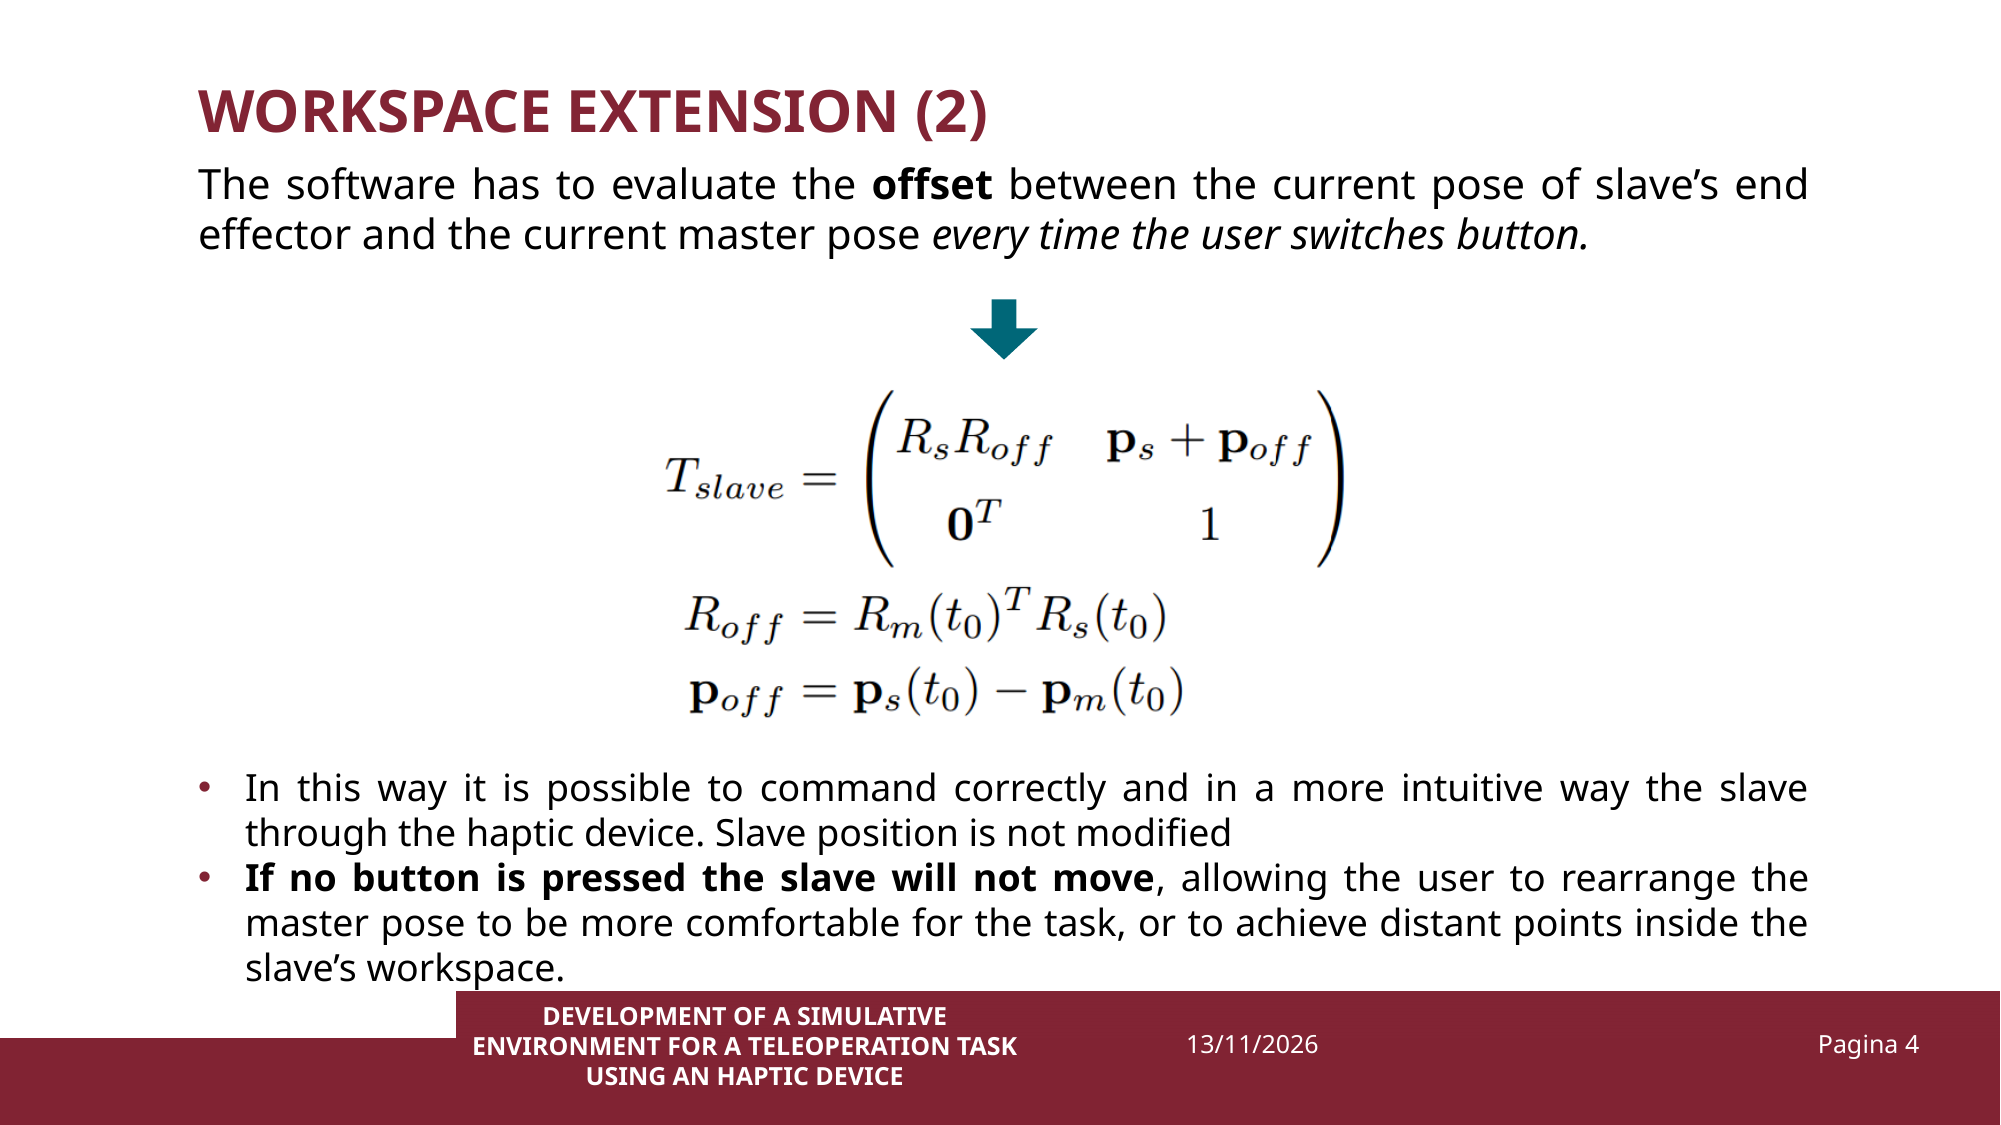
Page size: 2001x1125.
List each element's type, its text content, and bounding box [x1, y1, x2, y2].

picture [648, 374, 1361, 730]
text_box [970, 299, 1038, 360]
text_box The software has to evaluate the offset between the current pose of slave’s end effector and the current master pose every time the user switches button. [183, 149, 1825, 271]
text_box Workspace extension (2) [183, 66, 1825, 149]
text_box In this way it is possible to command correctly and in a more intuitive way the slave through the haptic device. Slave position is not modified If no button is pressed the slave will not move, allowing the user to rearrange the master pose to be more comfortable for the task, or to achieve distant points inside the slave’s workspace. [183, 756, 1825, 953]
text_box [0, 991, 2000, 1125]
